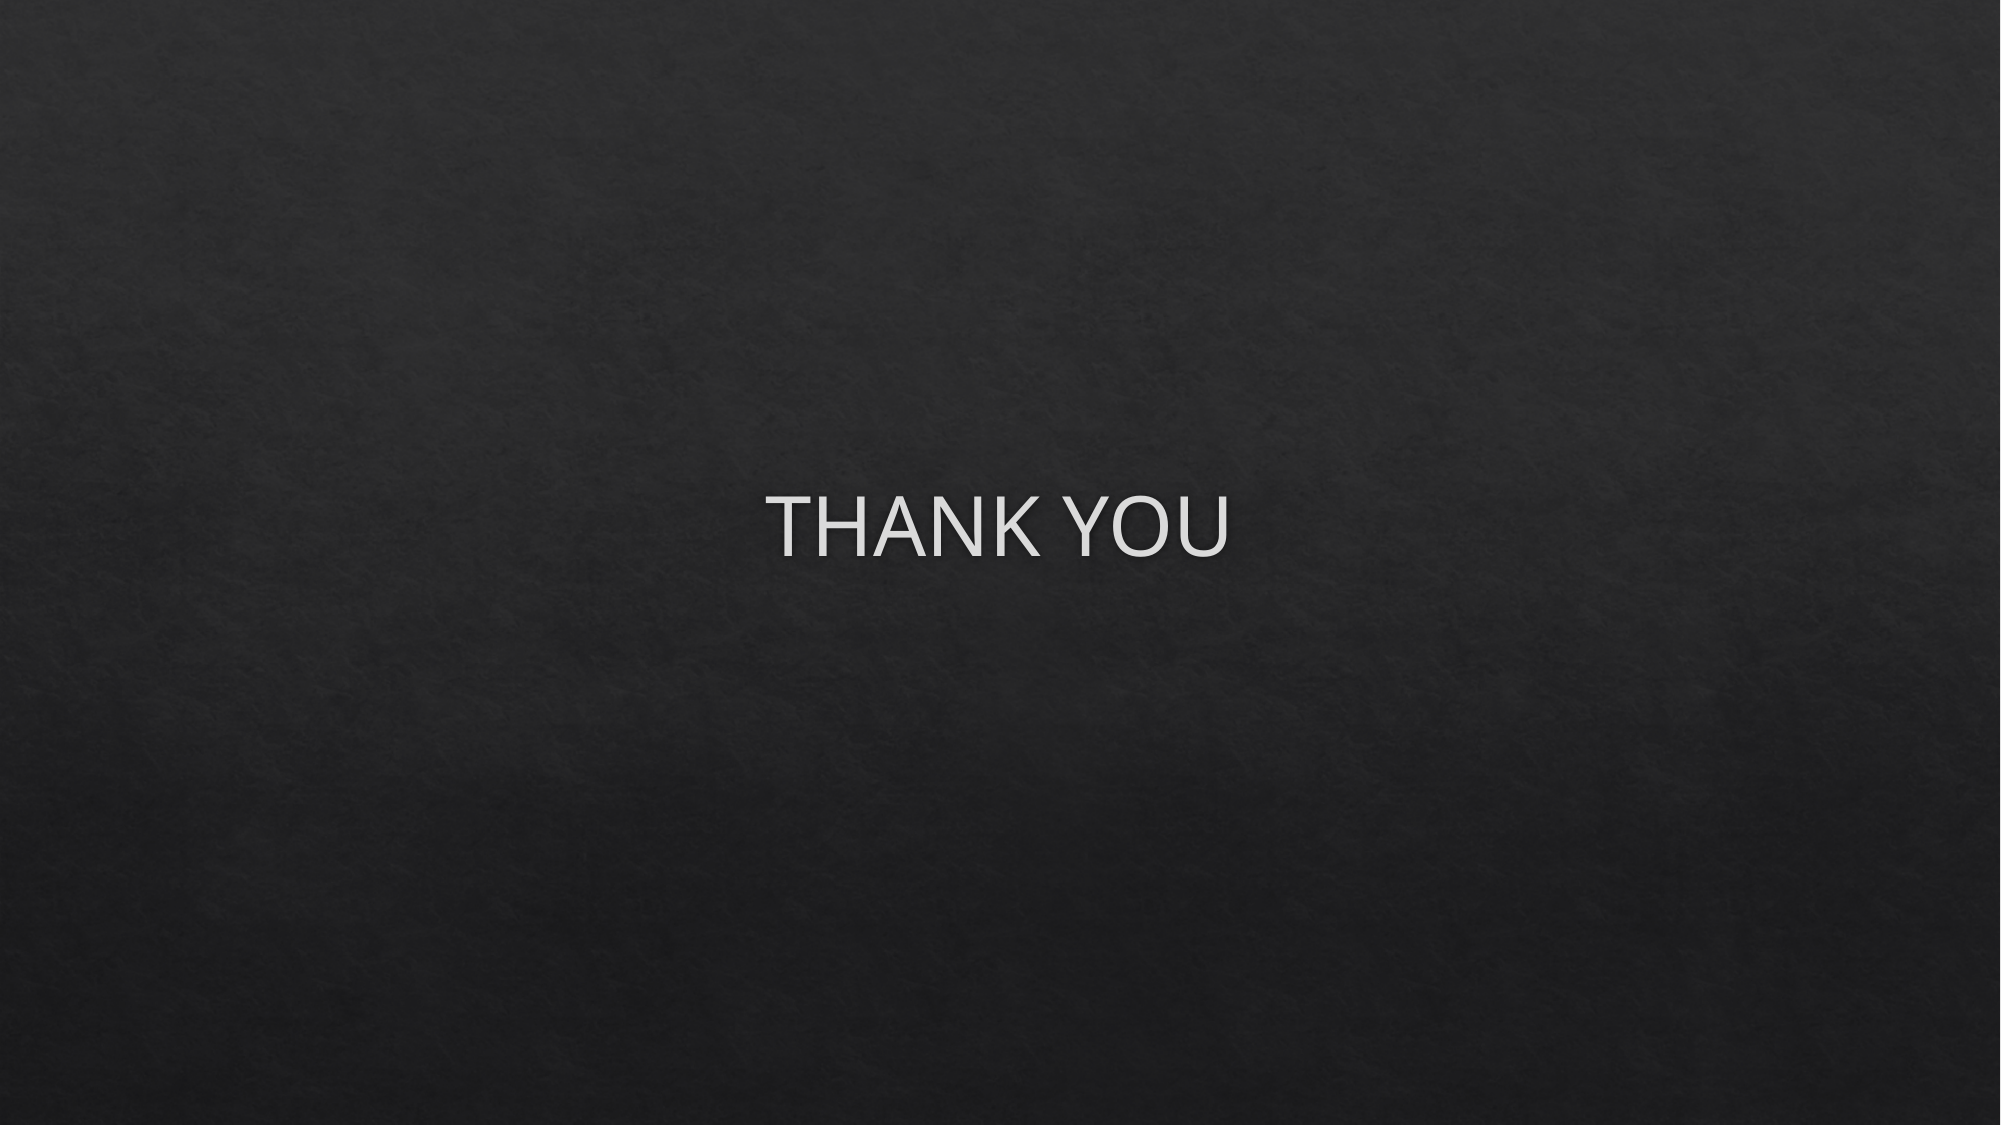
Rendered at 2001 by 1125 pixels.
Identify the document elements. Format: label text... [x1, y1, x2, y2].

title THANK YOU [150, 443, 1850, 603]
